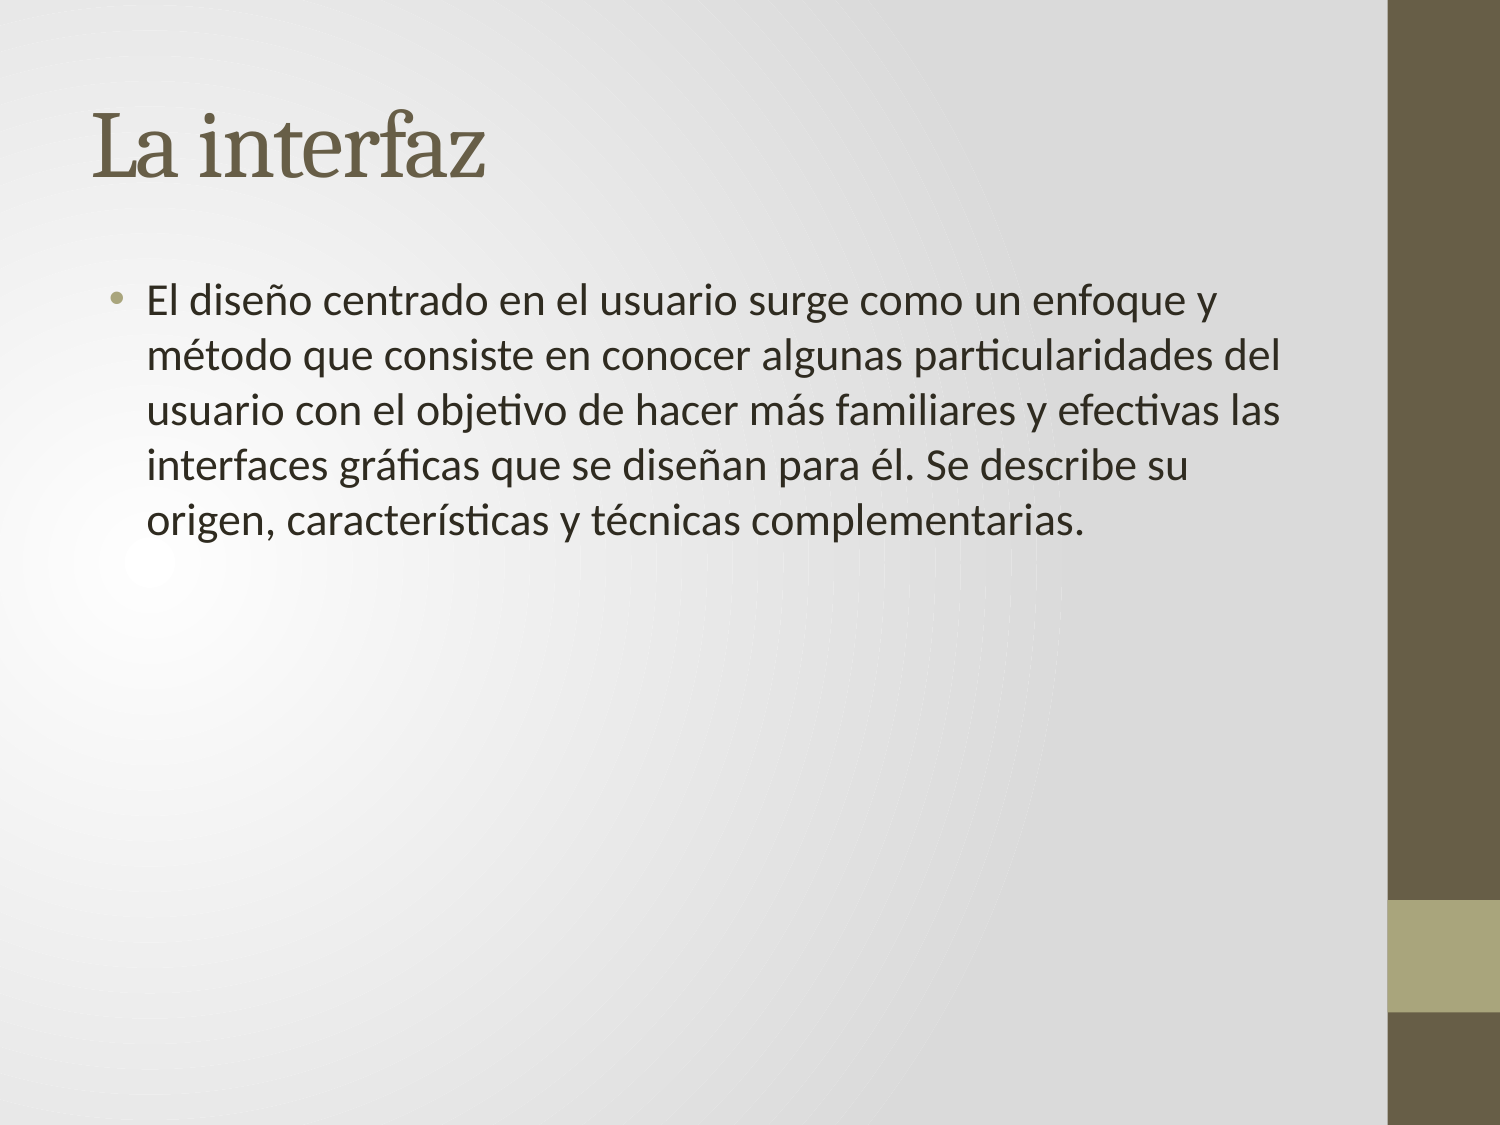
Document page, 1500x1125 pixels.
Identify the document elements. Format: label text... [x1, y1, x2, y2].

title La interfaz [75, 45, 1325, 233]
list El diseño centrado en el usuario surge como un enfoque y método que consiste en conocer algunas particularidades del usuario con el objetivo de hacer más familiares y efectivas las interfaces gráficas que se diseñan para él. Se describe su origen, características y técnicas complementarias. [75, 262, 1325, 1050]
